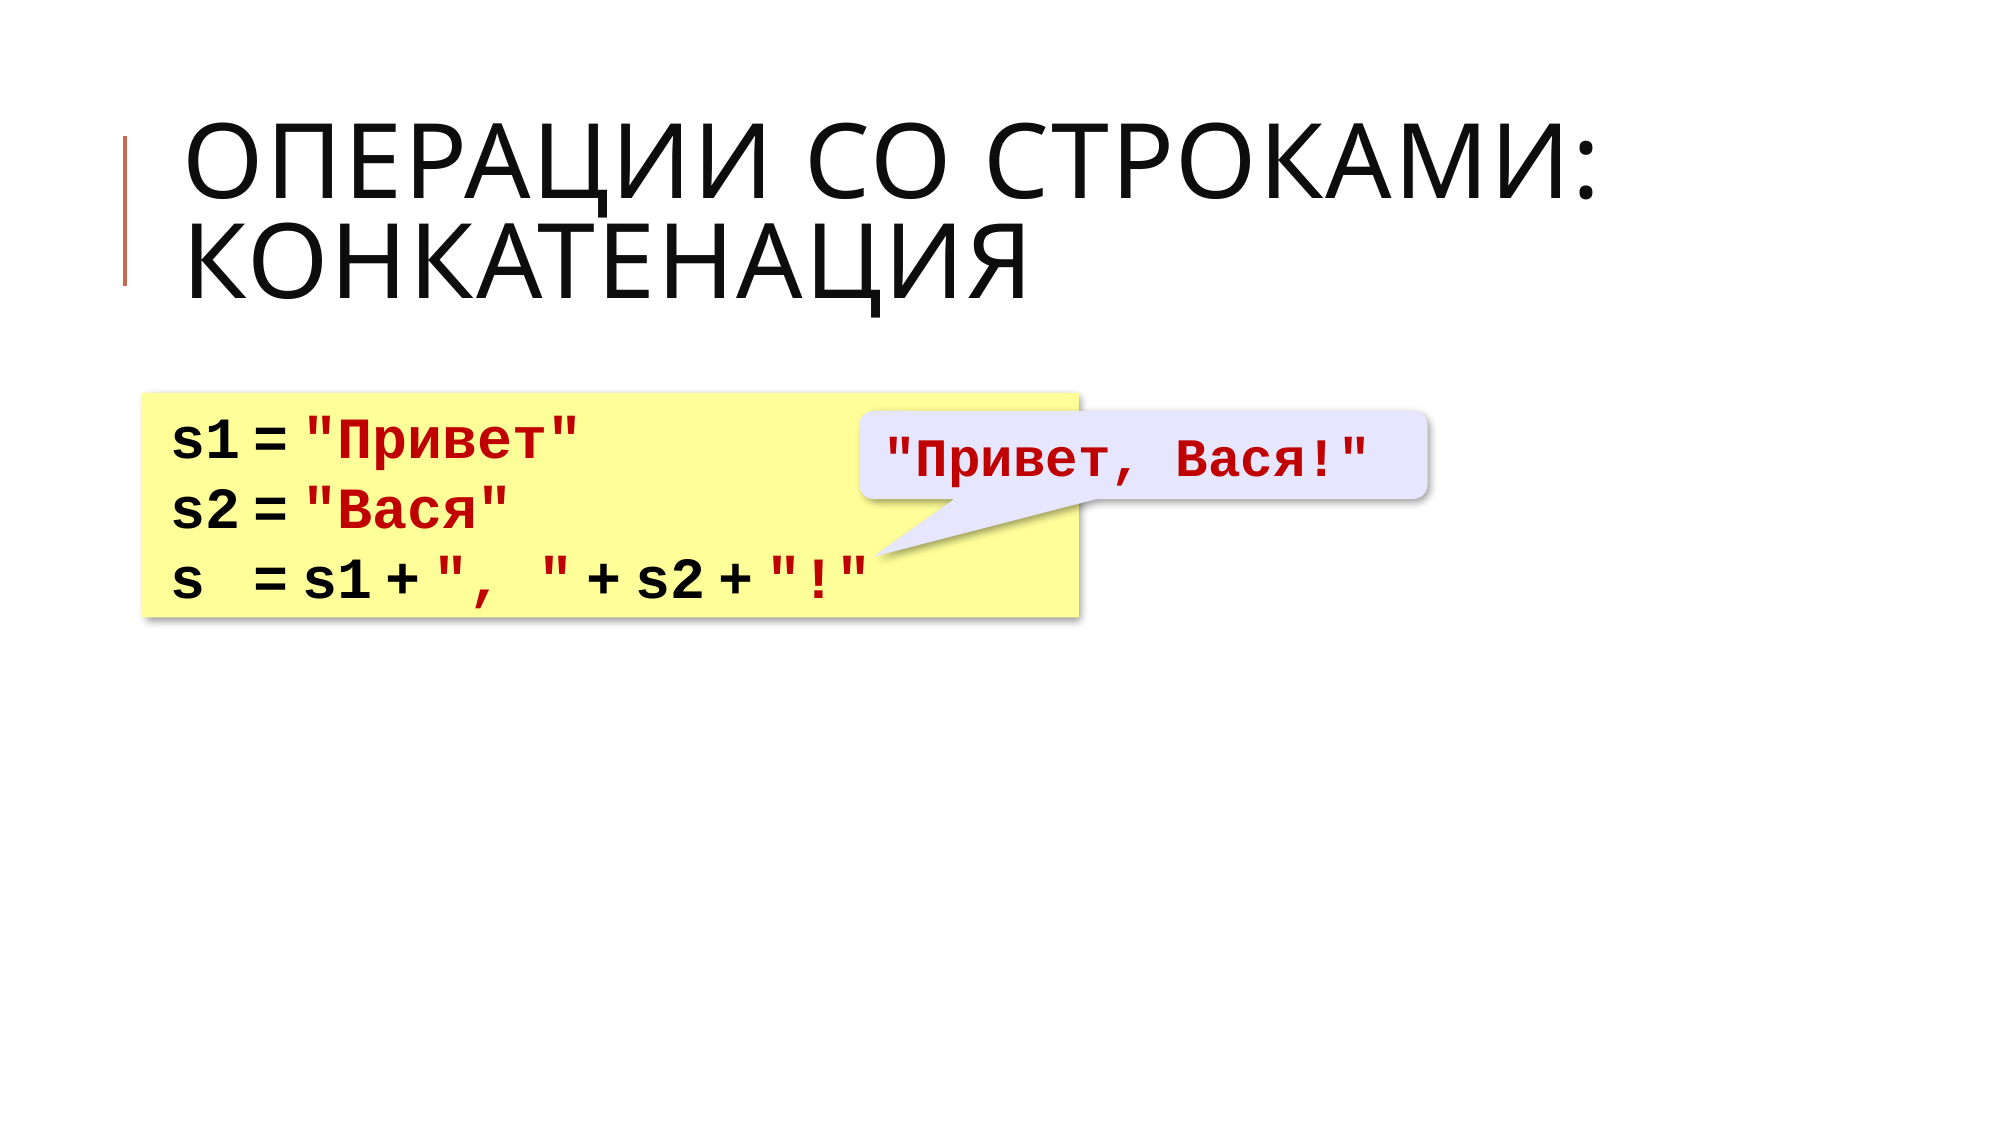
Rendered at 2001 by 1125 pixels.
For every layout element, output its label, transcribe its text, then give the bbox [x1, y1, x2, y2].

text_box s1 = "Привет" s2 = "Вася" s = s1 + ", " + s2 + "!" [141, 392, 1079, 618]
text_box "Привет, Вася!" [859, 410, 1428, 557]
title Операции со строками: конкатенация [168, 96, 1763, 342]
